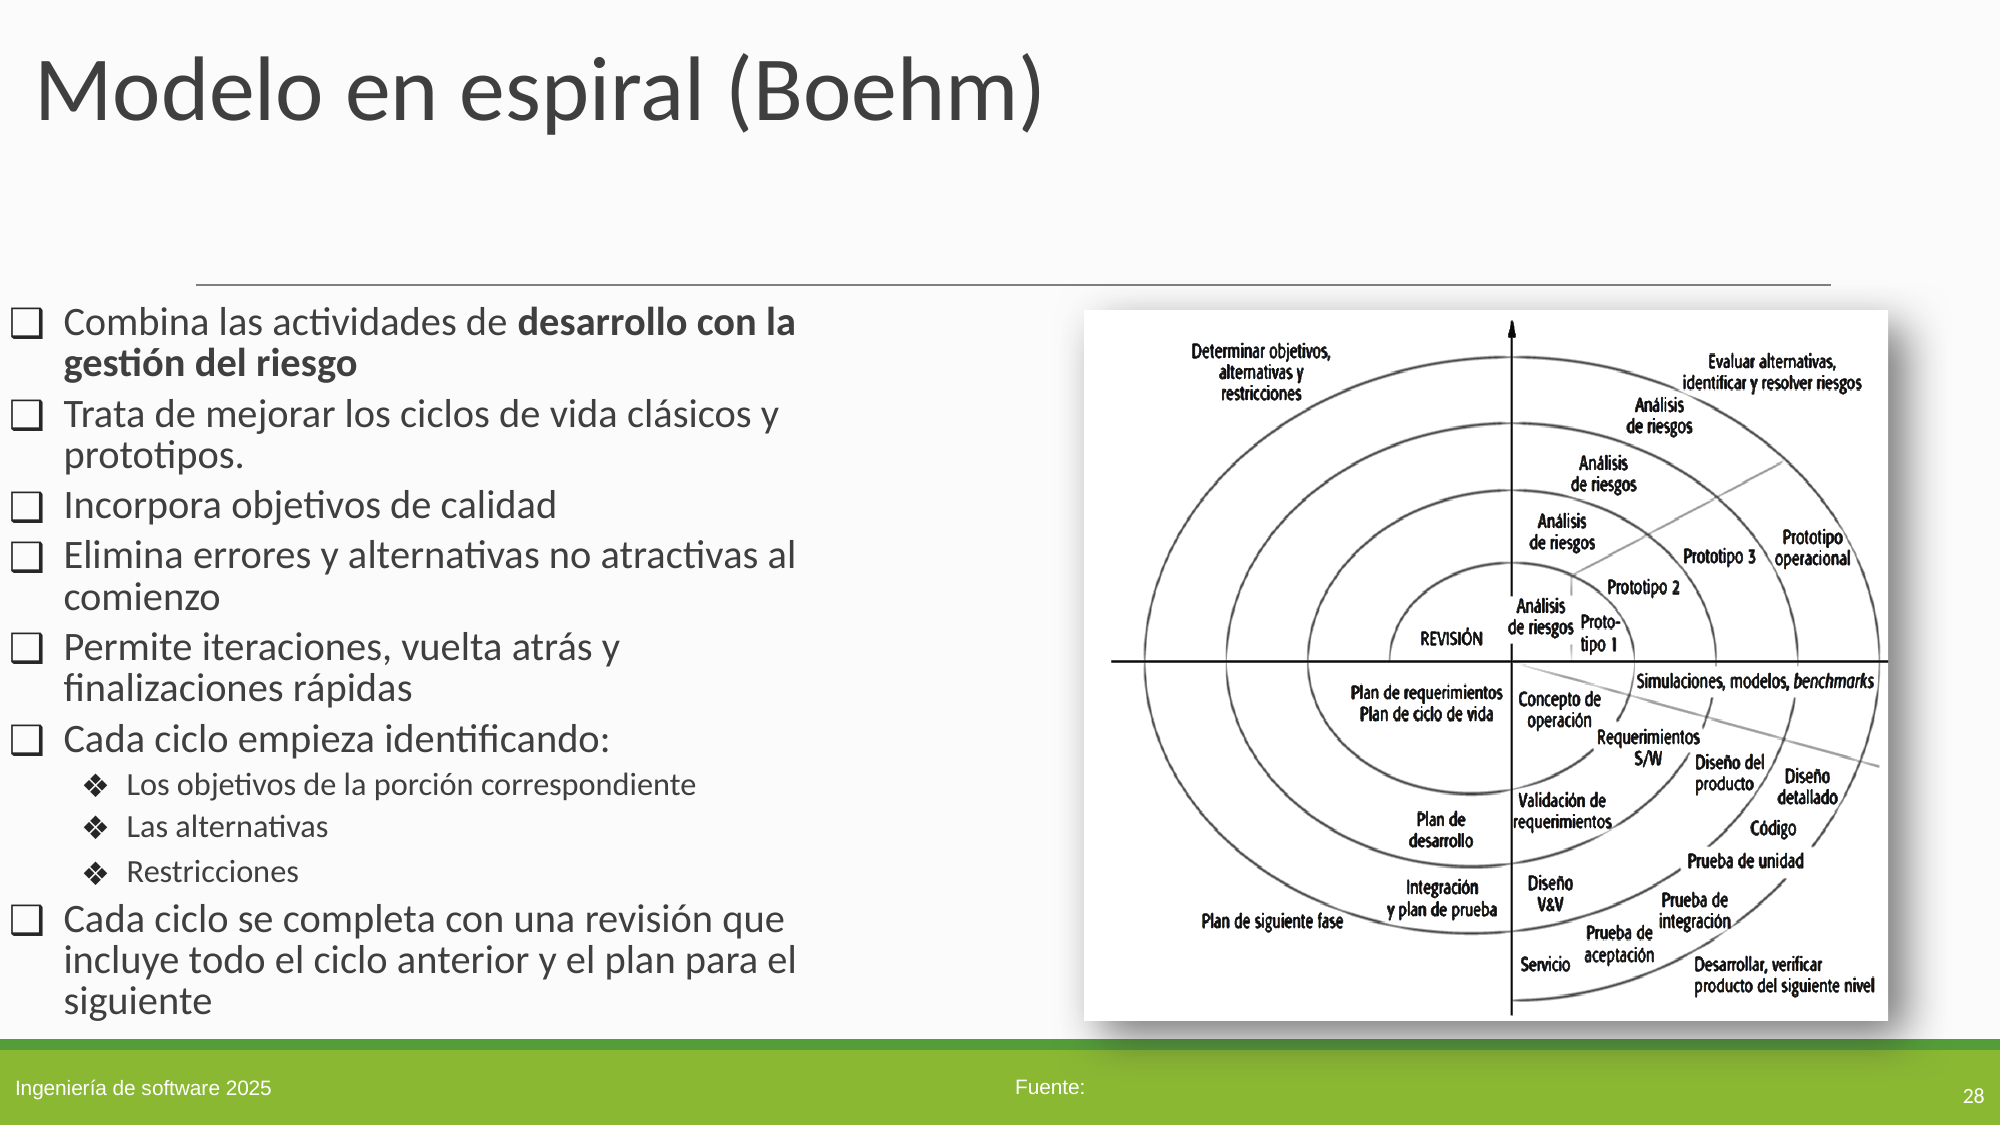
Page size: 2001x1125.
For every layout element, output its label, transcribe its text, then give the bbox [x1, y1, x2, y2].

text_box Modelo en espiral (Boehm) [19, 0, 1787, 186]
picture [1083, 309, 1889, 1021]
list Combina las actividades de desarrollo con la gestión del riesgo Trata de mejorar los ciclos de vida clásicos y prototipos. Incorpora objetivos de calidad Elimina errores y alternativas no atractivas al comienzo Permite iteraciones, vuelta atrás y finalizaciones rápidas Cada ciclo empieza identificando: Los objetivos de la porción correspondiente Las alternativas Restricciones Cada ciclo se completa con una revisión que incluye todo el ciclo anterior y el plan para el siguiente [0, 295, 864, 1036]
